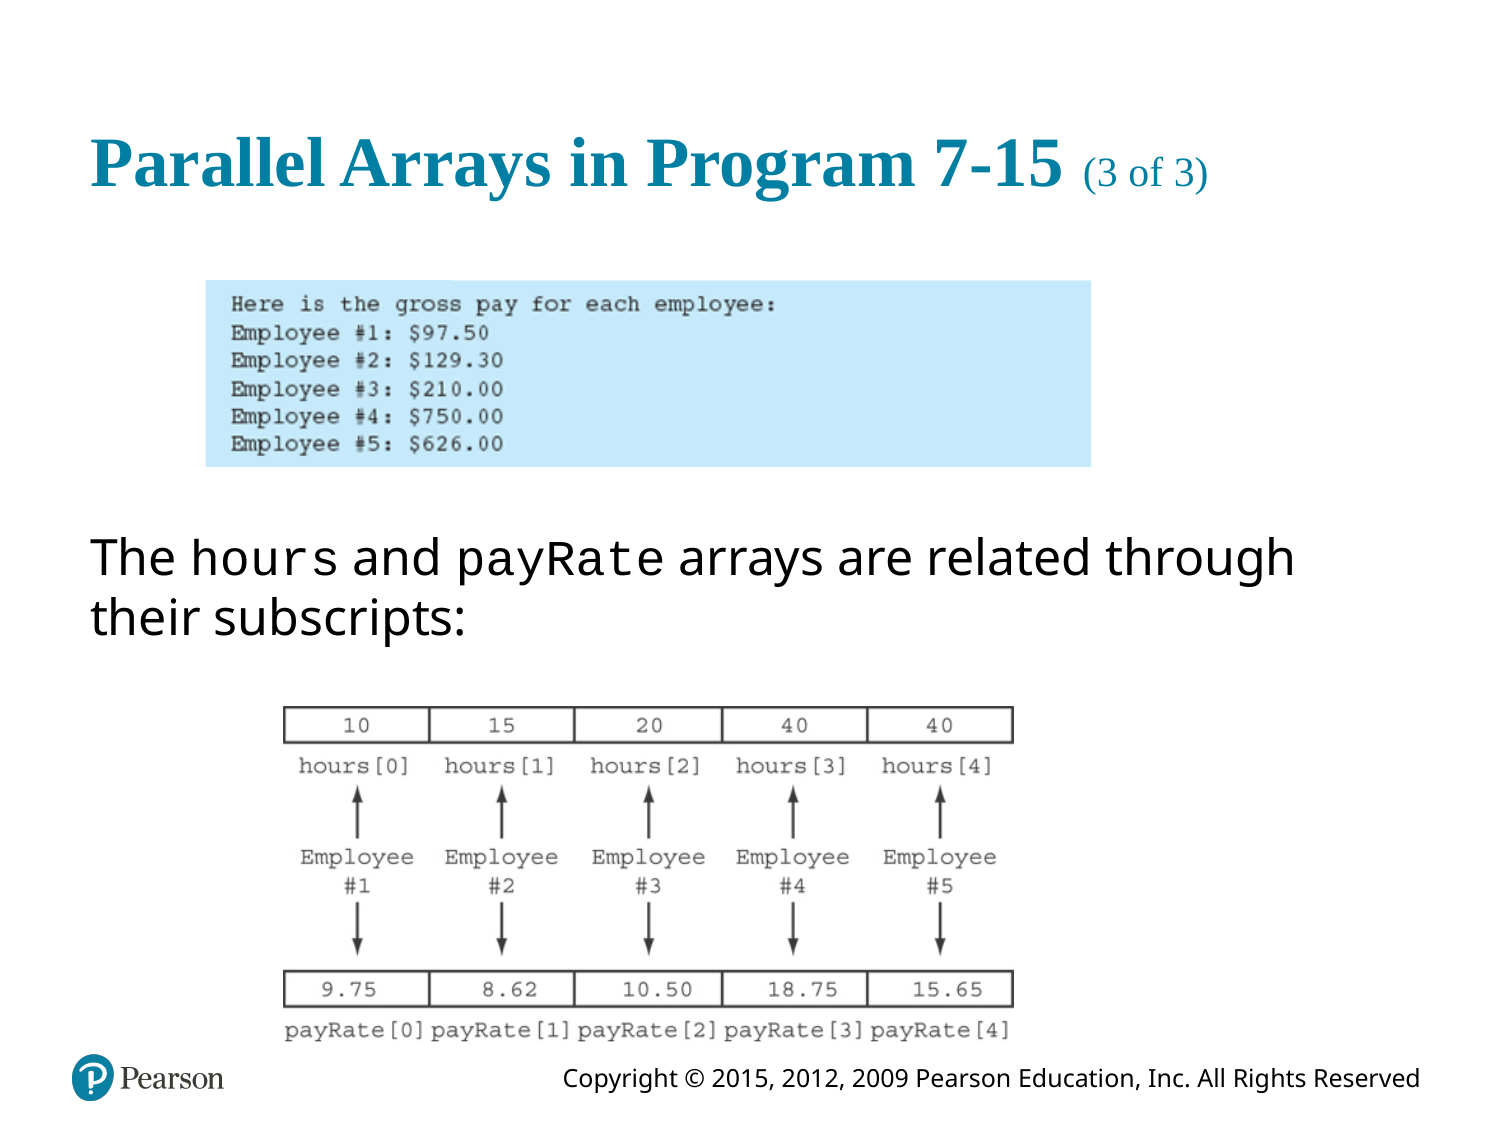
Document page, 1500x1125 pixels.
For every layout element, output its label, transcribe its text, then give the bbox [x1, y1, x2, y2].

picture [283, 706, 1014, 1044]
list The hours and payRate arrays are related through their subscripts: [75, 510, 1425, 1125]
title Parallel Arrays in Program 7-15 (3 of 3) [75, 0, 1425, 216]
picture [205, 279, 1092, 467]
